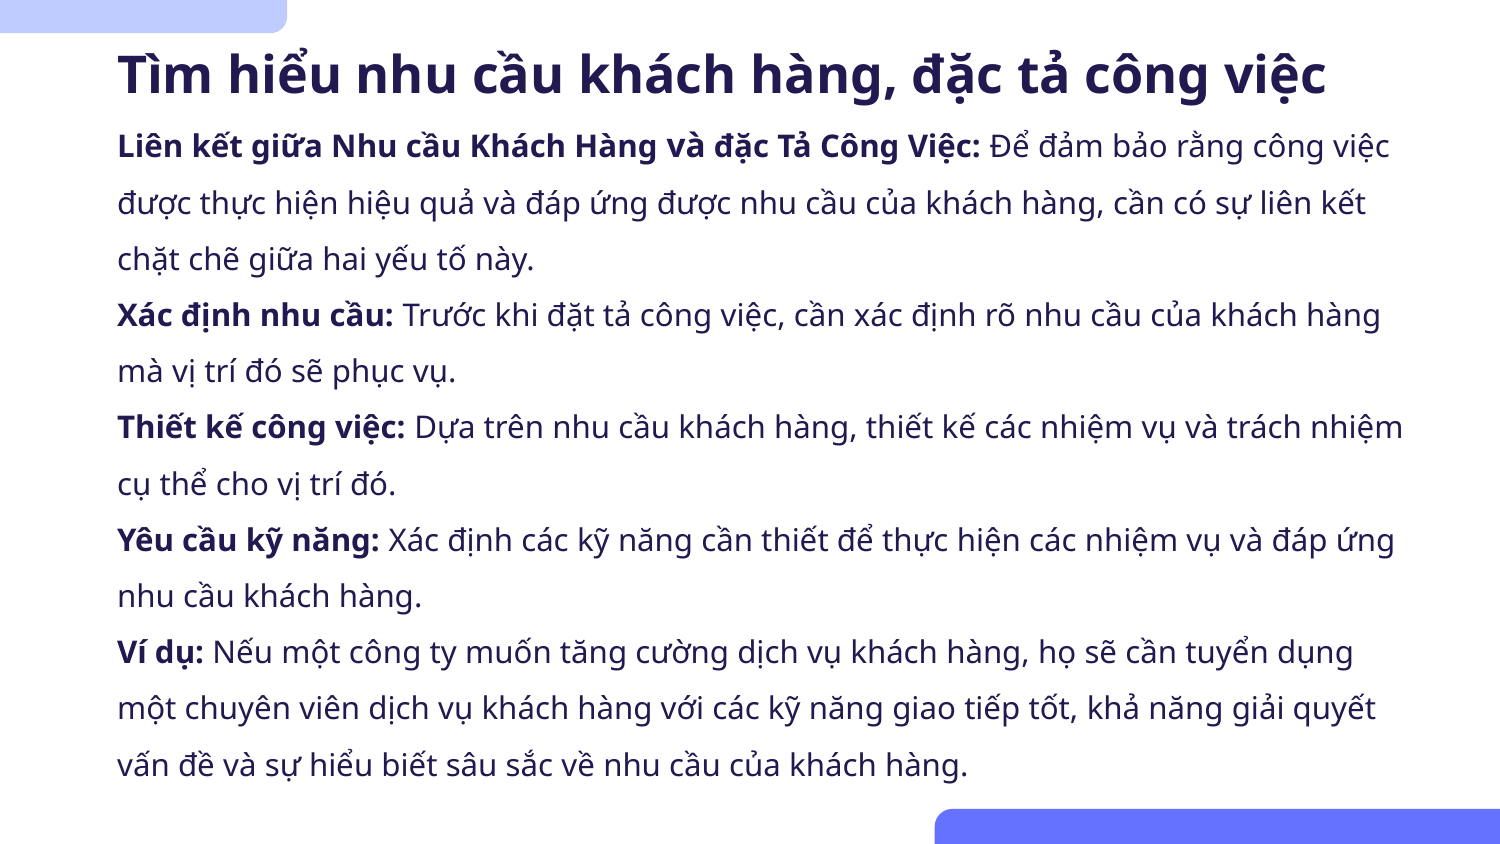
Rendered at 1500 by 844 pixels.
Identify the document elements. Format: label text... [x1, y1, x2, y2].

text_box Liên kết giữa Nhu cầu Khách Hàng và đặc Tả Công Việc: Để đảm bảo rằng công việc được thực hiện hiệu quả và đáp ứng được nhu cầu của khách hàng, cần có sự liên kết chặt chẽ giữa hai yếu tố này. Xác định nhu cầu: Trước khi đặt tả công việc, cần xác định rõ nhu cầu của khách hàng mà vị trí đó sẽ phục vụ. Thiết kế công việc: Dựa trên nhu cầu khách hàng, thiết kế các nhiệm vụ và trách nhiệm cụ thể cho vị trí đó. Yêu cầu kỹ năng: Xác định các kỹ năng cần thiết để thực hiện các nhiệm vụ và đáp ứng nhu cầu khách hàng. Ví dụ: Nếu một công ty muốn tăng cường dịch vụ khách hàng, họ sẽ cần tuyển dụng một chuyên viên dịch vụ khách hàng với các kỹ năng giao tiếp tốt, khả năng giải quyết vấn đề và sự hiểu biết sâu sắc về nhu cầu của khách hàng. [102, 89, 1423, 152]
title Tìm hiểu nhu cầu khách hàng, đặc tả công việc [102, 26, 1467, 121]
